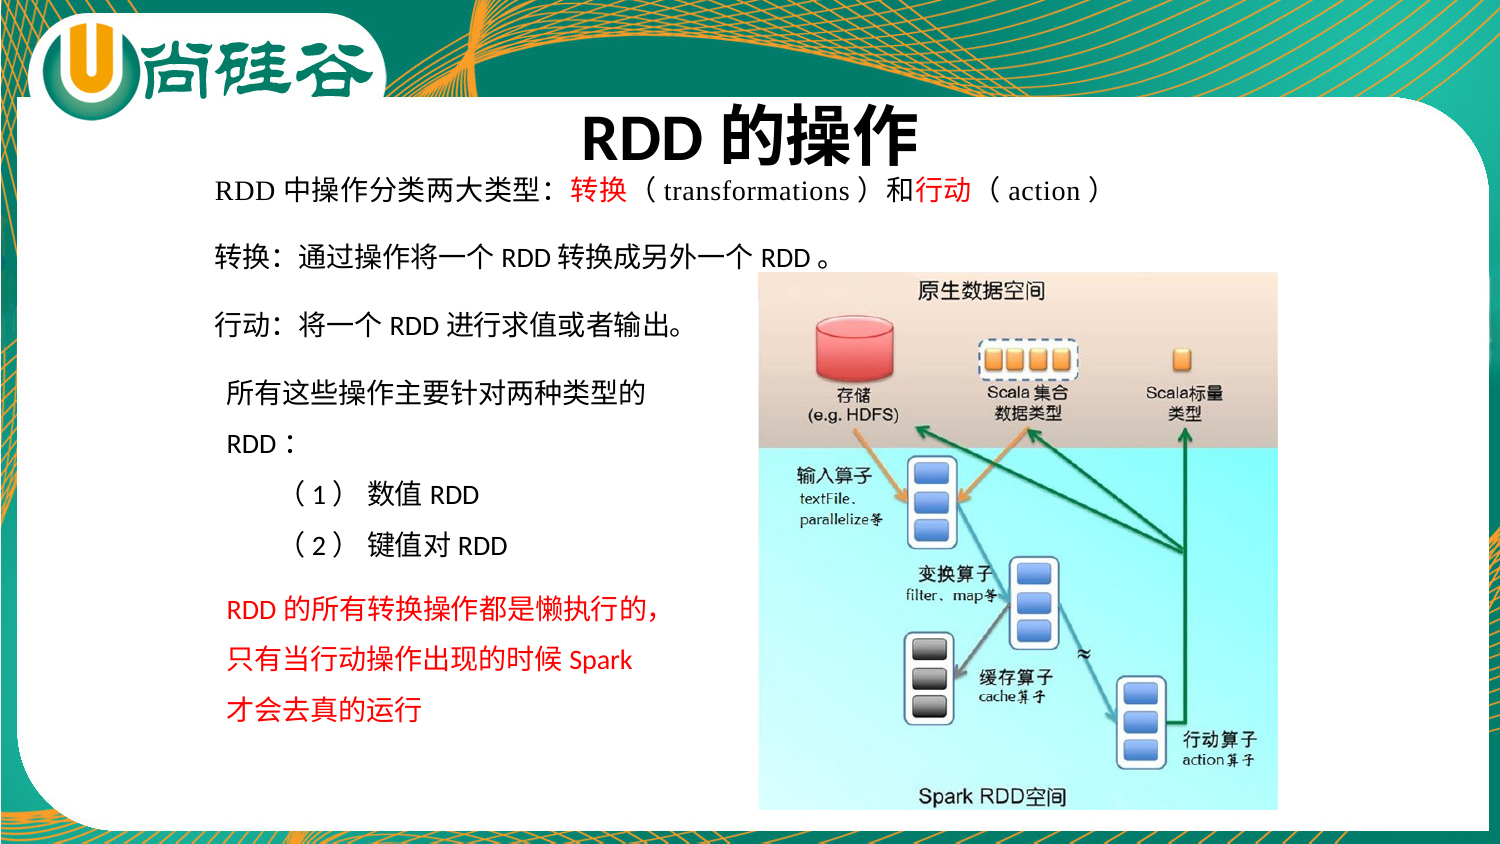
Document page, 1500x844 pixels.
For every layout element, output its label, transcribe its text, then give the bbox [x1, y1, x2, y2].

text_box 所有这些操作主要针对两种类型的RDD： （1） 数值RDD （2） 键值对RDD [211, 350, 733, 568]
picture [0, 0, 1500, 844]
text_box RDD中操作分类两大类型：转换（transformations）和行动（action） 转换：通过操作将一个RDD转换成另外一个RDD。 行动：将一个RDD进行求值或者输出。 [200, 164, 1131, 382]
text_box RDD的所有转换操作都是懒执行的，只有当行动操作出现的时候Spark才会去真的运行 [211, 568, 673, 734]
title RDD的操作 [442, 102, 1059, 164]
